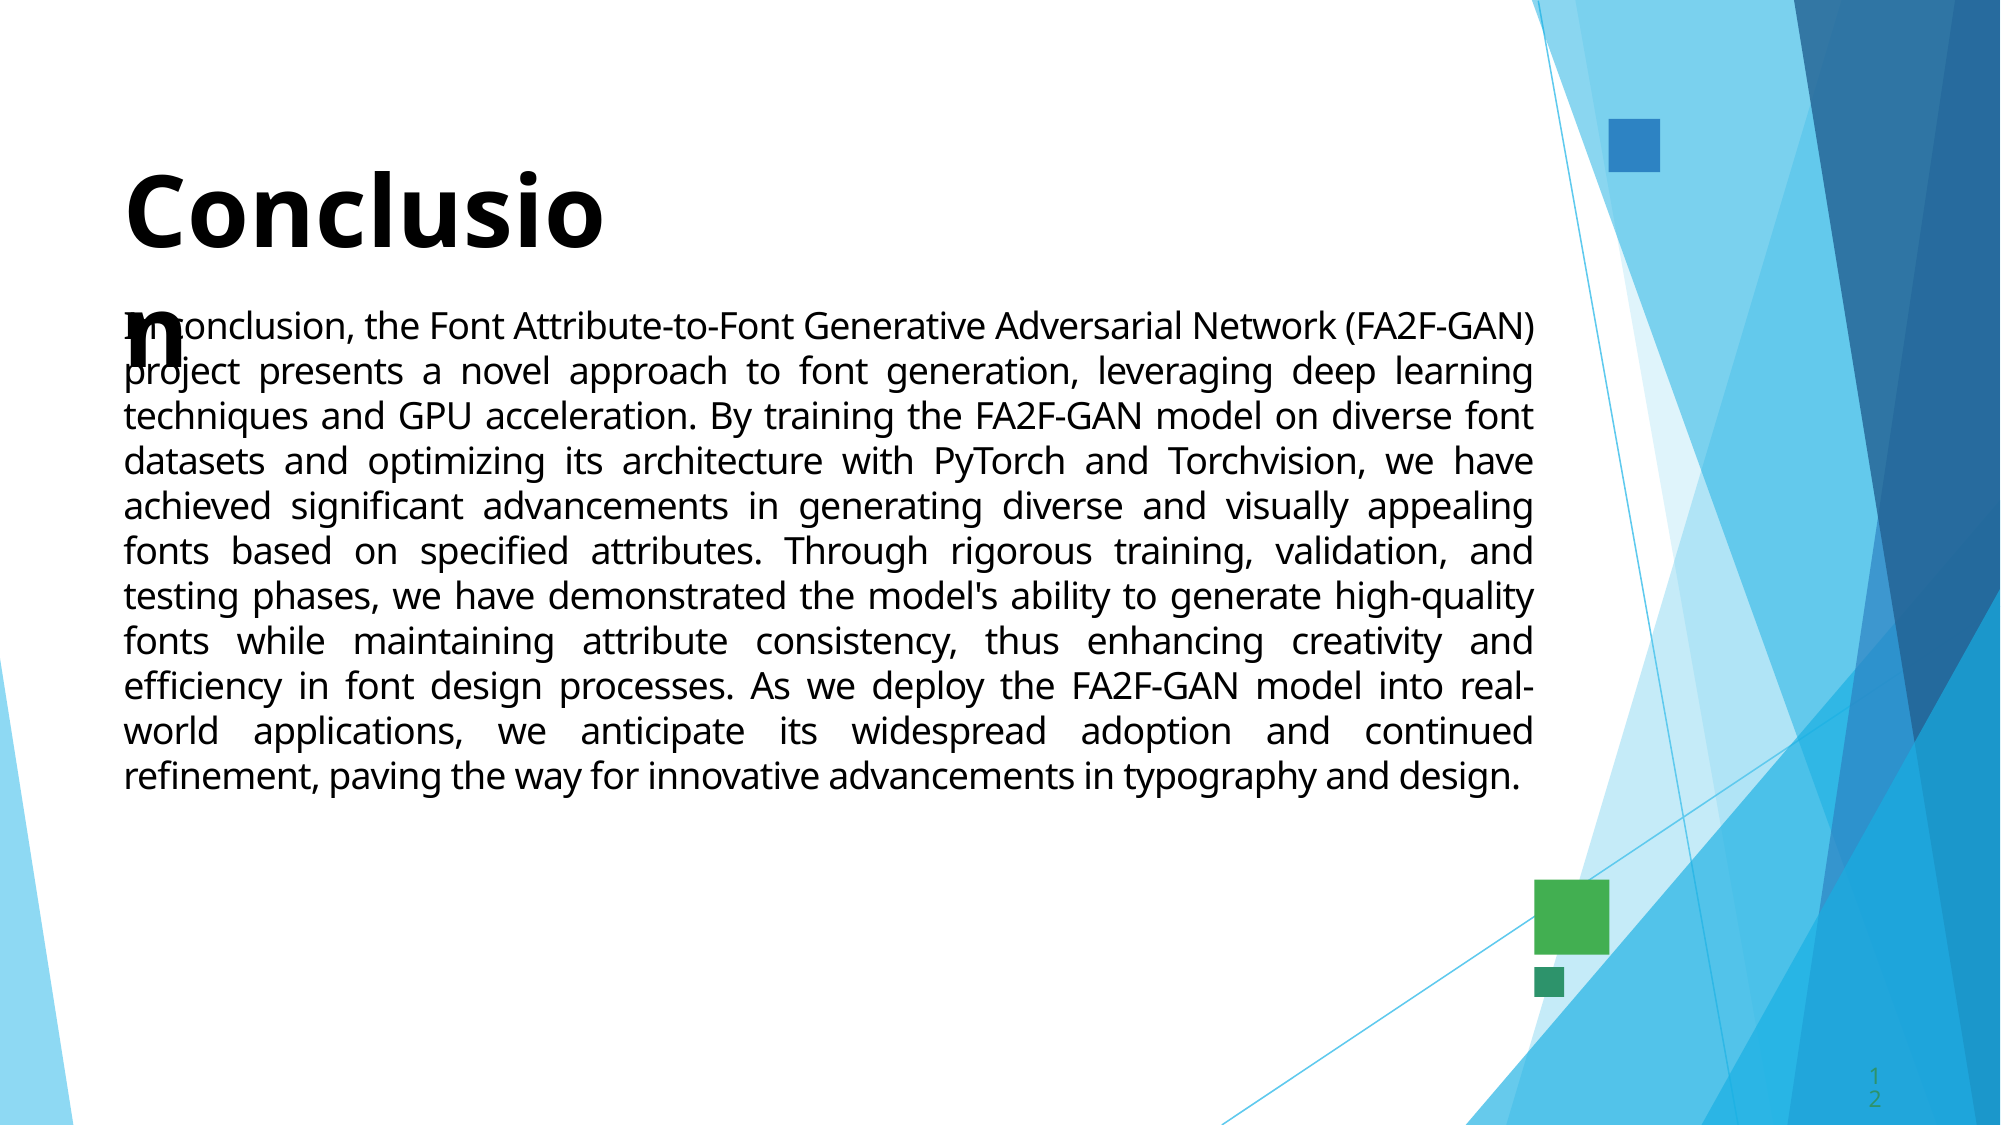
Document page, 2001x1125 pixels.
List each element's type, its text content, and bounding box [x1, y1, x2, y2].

text_box Conclusion [121, 145, 664, 388]
text_box [1534, 967, 1565, 997]
text_box [1534, 879, 1610, 955]
text_box In conclusion, the Font Attribute-to-Font Generative Adversarial Network (FA2F-GAN) project presents a novel approach to font generation, leveraging deep learning techniques and GPU acceleration. By training the FA2F-GAN model on diverse font datasets and optimizing its architecture with PyTorch and Torchvision, we have achieved significant advancements in generating diverse and visually appealing fonts based on specified attributes. Through rigorous training, validation, and testing phases, we have demonstrated the model's ability to generate high-quality fonts while maintaining attribute consistency, thus enhancing creativity and efficiency in font design processes. As we deploy the FA2F-GAN model into real-world applications, we anticipate its widespread adoption and continued refinement, paving the way for innovative advancements in typography and design. [121, 299, 1535, 798]
text_box [1608, 118, 1661, 173]
slide_number 12 [1862, 1061, 1888, 1094]
